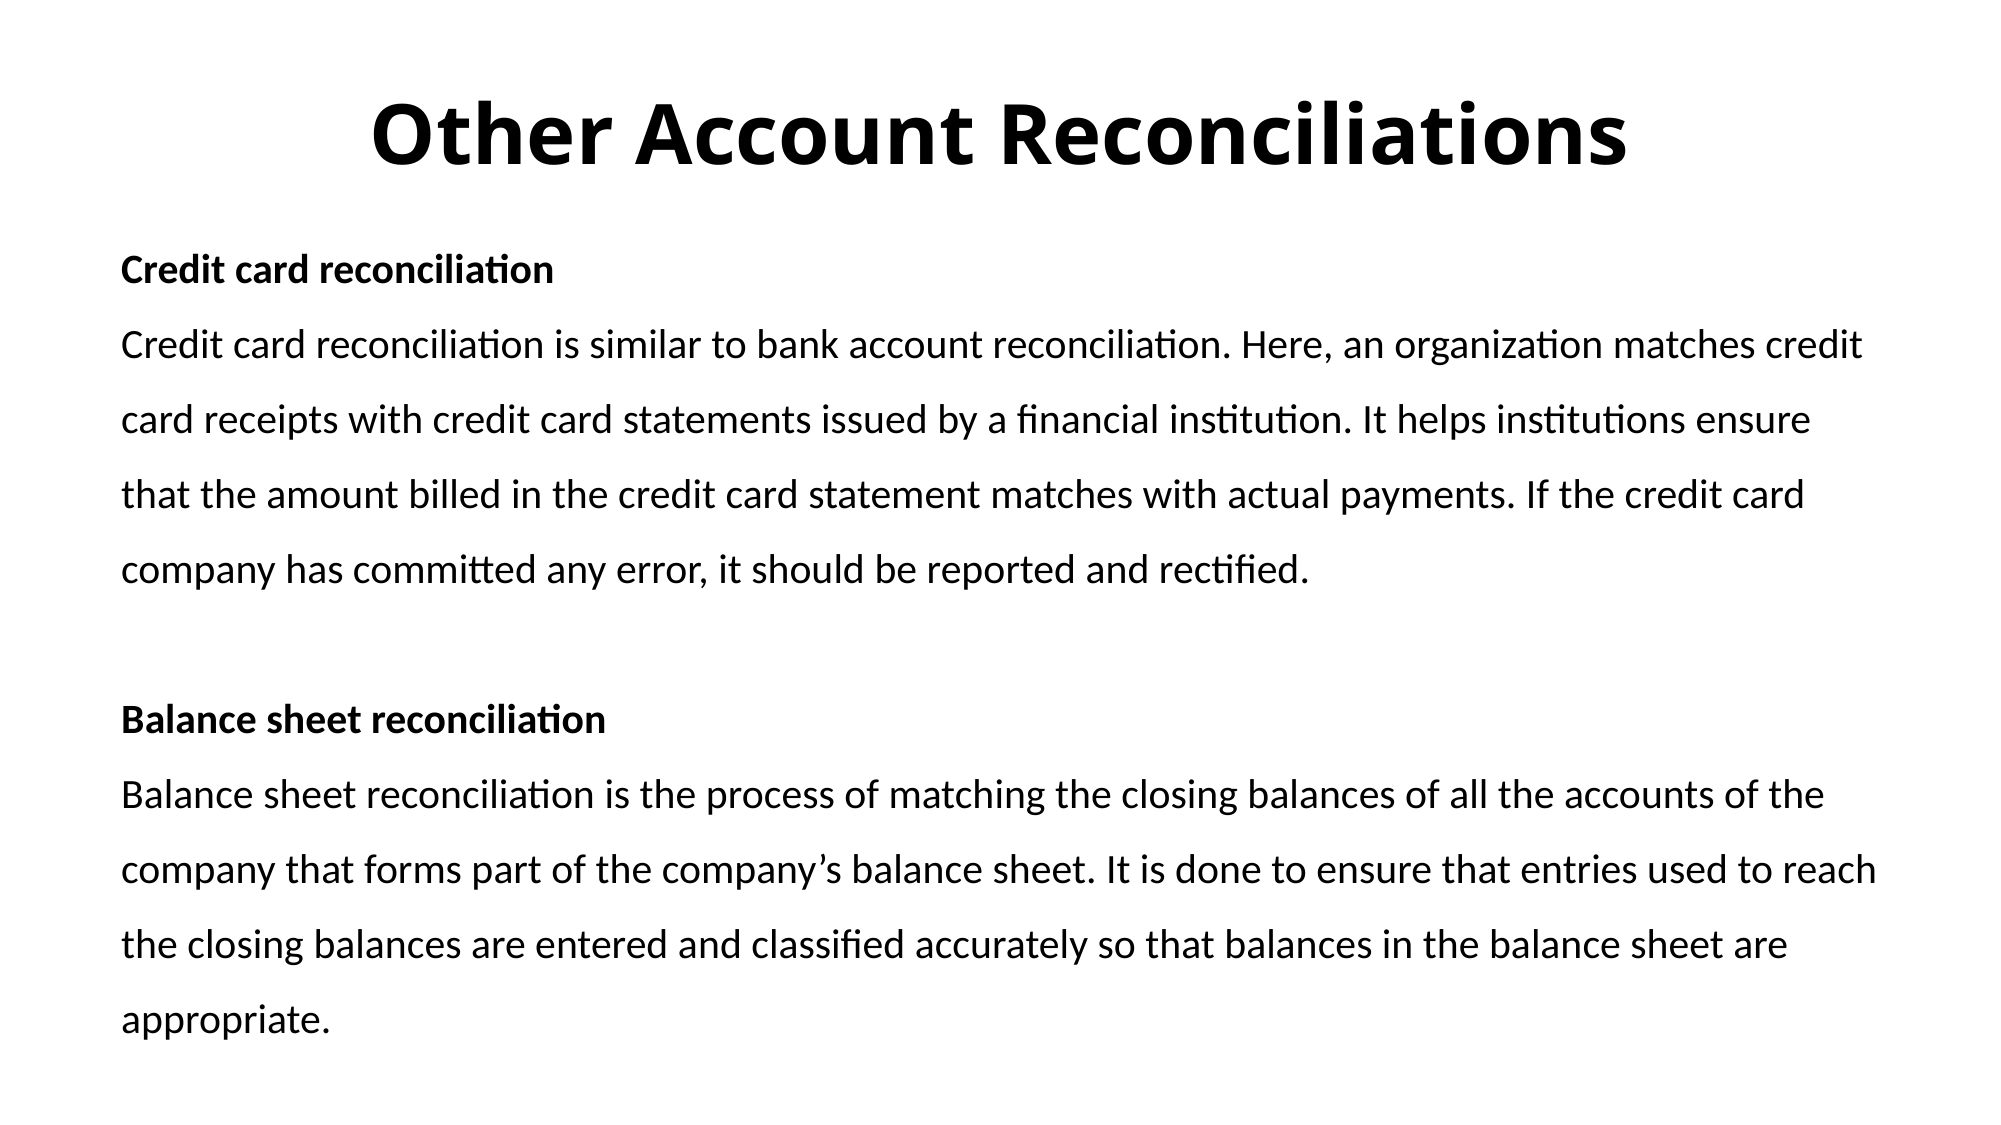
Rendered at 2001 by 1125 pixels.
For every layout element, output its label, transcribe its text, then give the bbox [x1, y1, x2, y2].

text_box Credit card reconciliation Credit card reconciliation is similar to bank account reconciliation. Here, an organization matches credit card receipts with credit card statements issued by a financial institution. It helps institutions ensure that the amount billed in the credit card statement matches with actual payments. If the credit card company has committed any error, it should be reported and rectified. Balance sheet reconciliation Balance sheet reconciliation is the process of matching the closing balances of all the accounts of the company that forms part of the company’s balance sheet. It is done to ensure that entries used to reach the closing balances are entered and classified accurately so that balances in the balance sheet are appropriate. [106, 209, 1894, 1050]
text_box Other Account Reconciliations [327, 36, 1673, 209]
